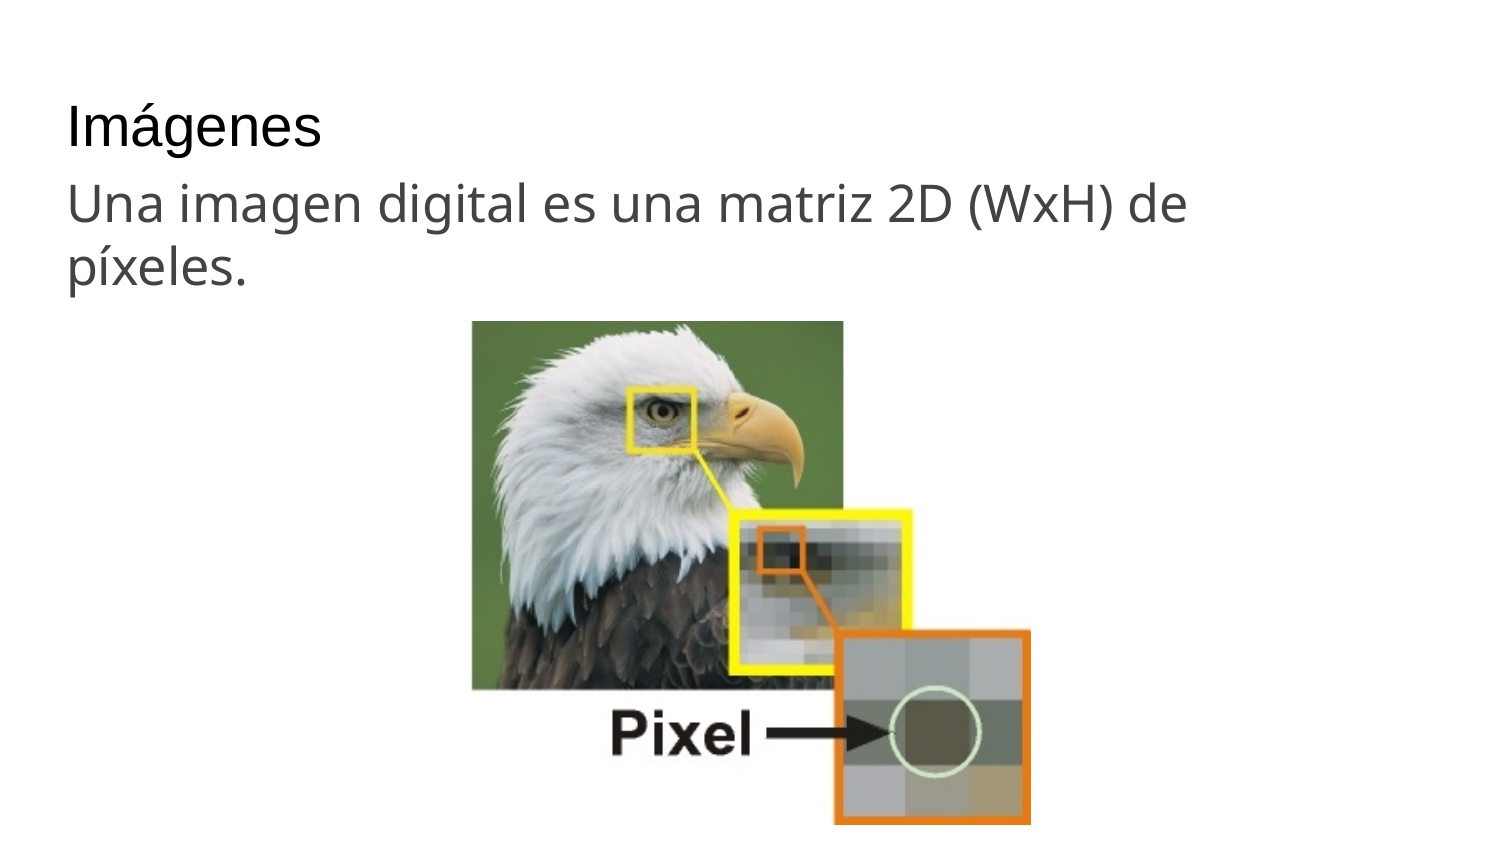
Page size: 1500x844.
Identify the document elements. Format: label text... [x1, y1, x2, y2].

text_box Una imagen digital es una matriz 2D (WxH) de píxeles. [51, 142, 1271, 387]
picture [469, 321, 1031, 825]
title Imágenes [51, 72, 1449, 167]
